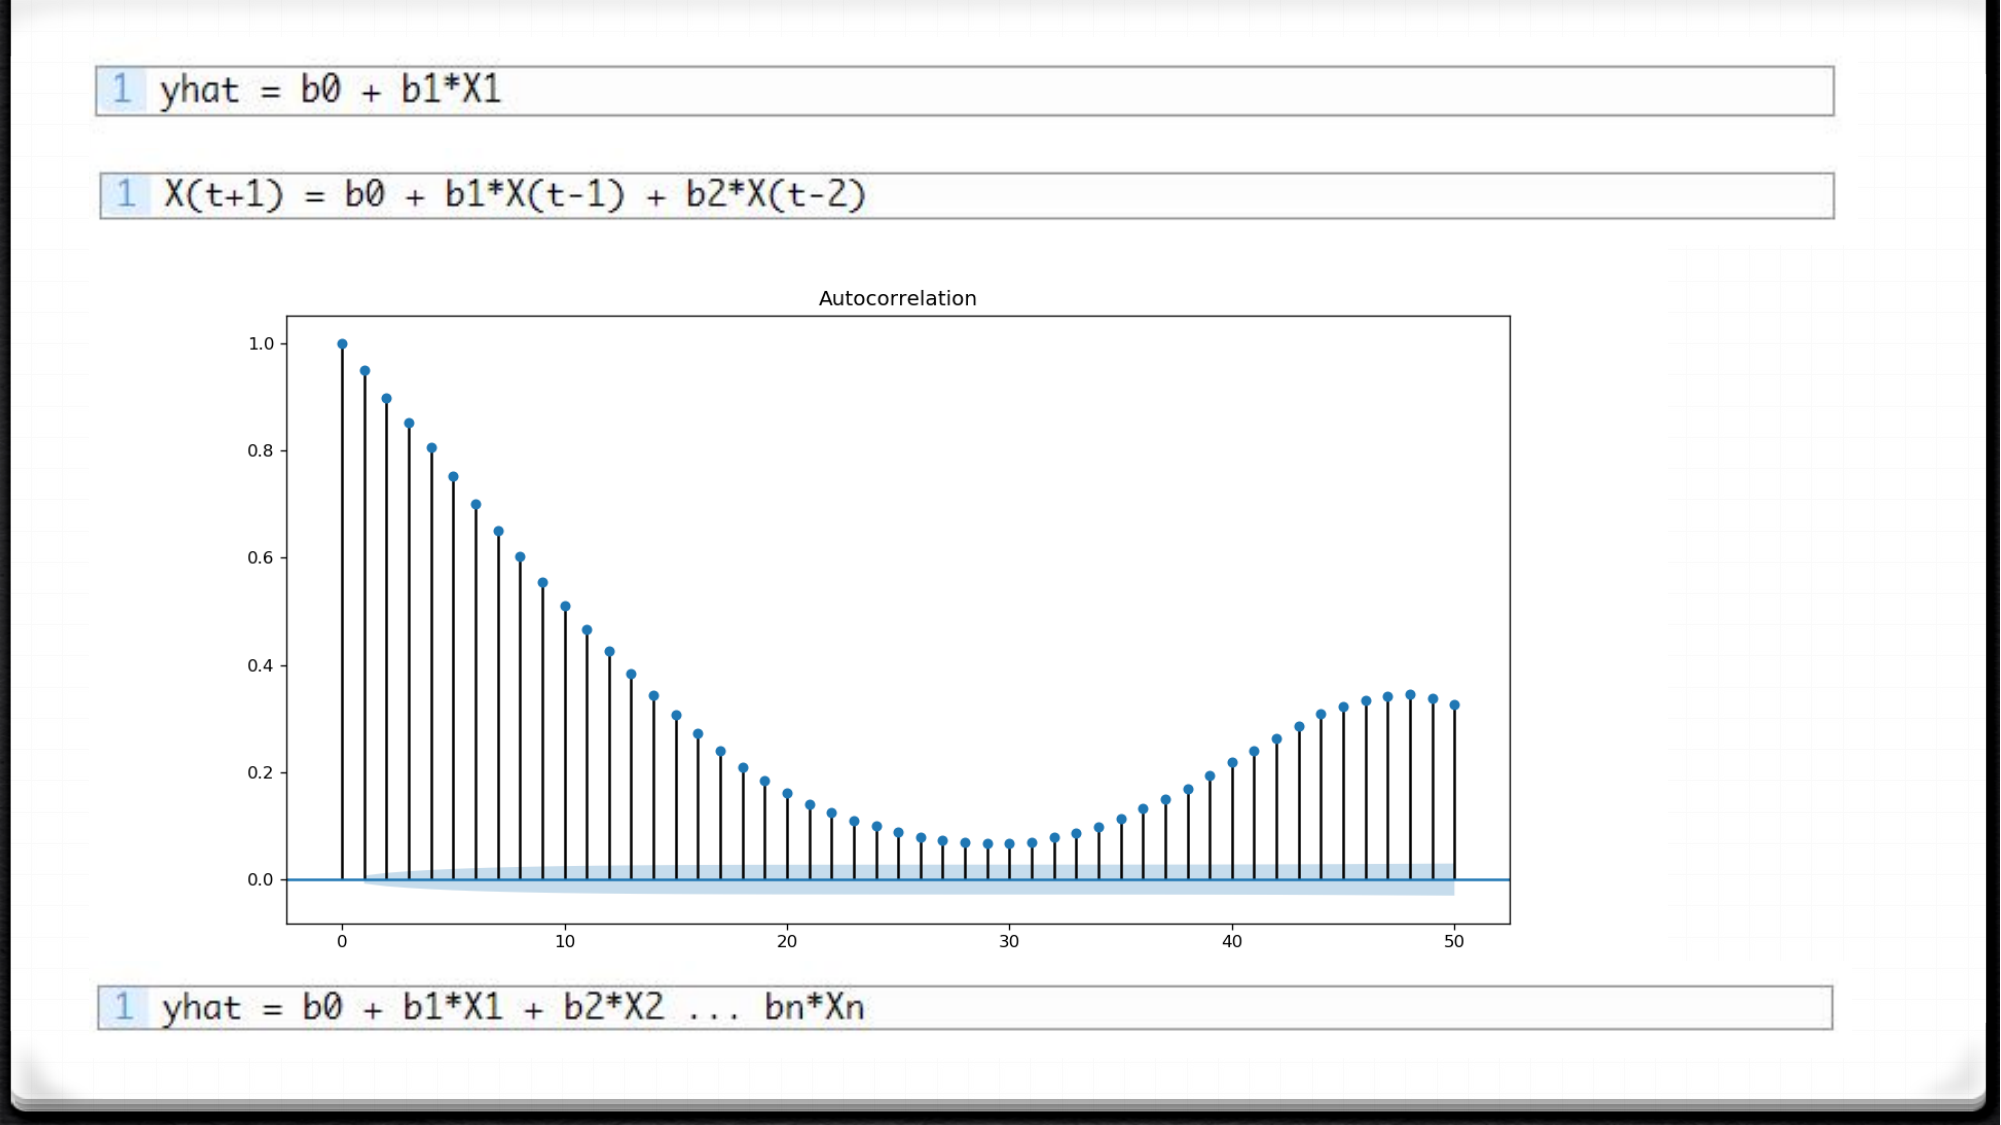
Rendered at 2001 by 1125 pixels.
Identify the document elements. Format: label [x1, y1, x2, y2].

picture [0, 0, 2000, 1125]
list [89, 36, 1859, 146]
